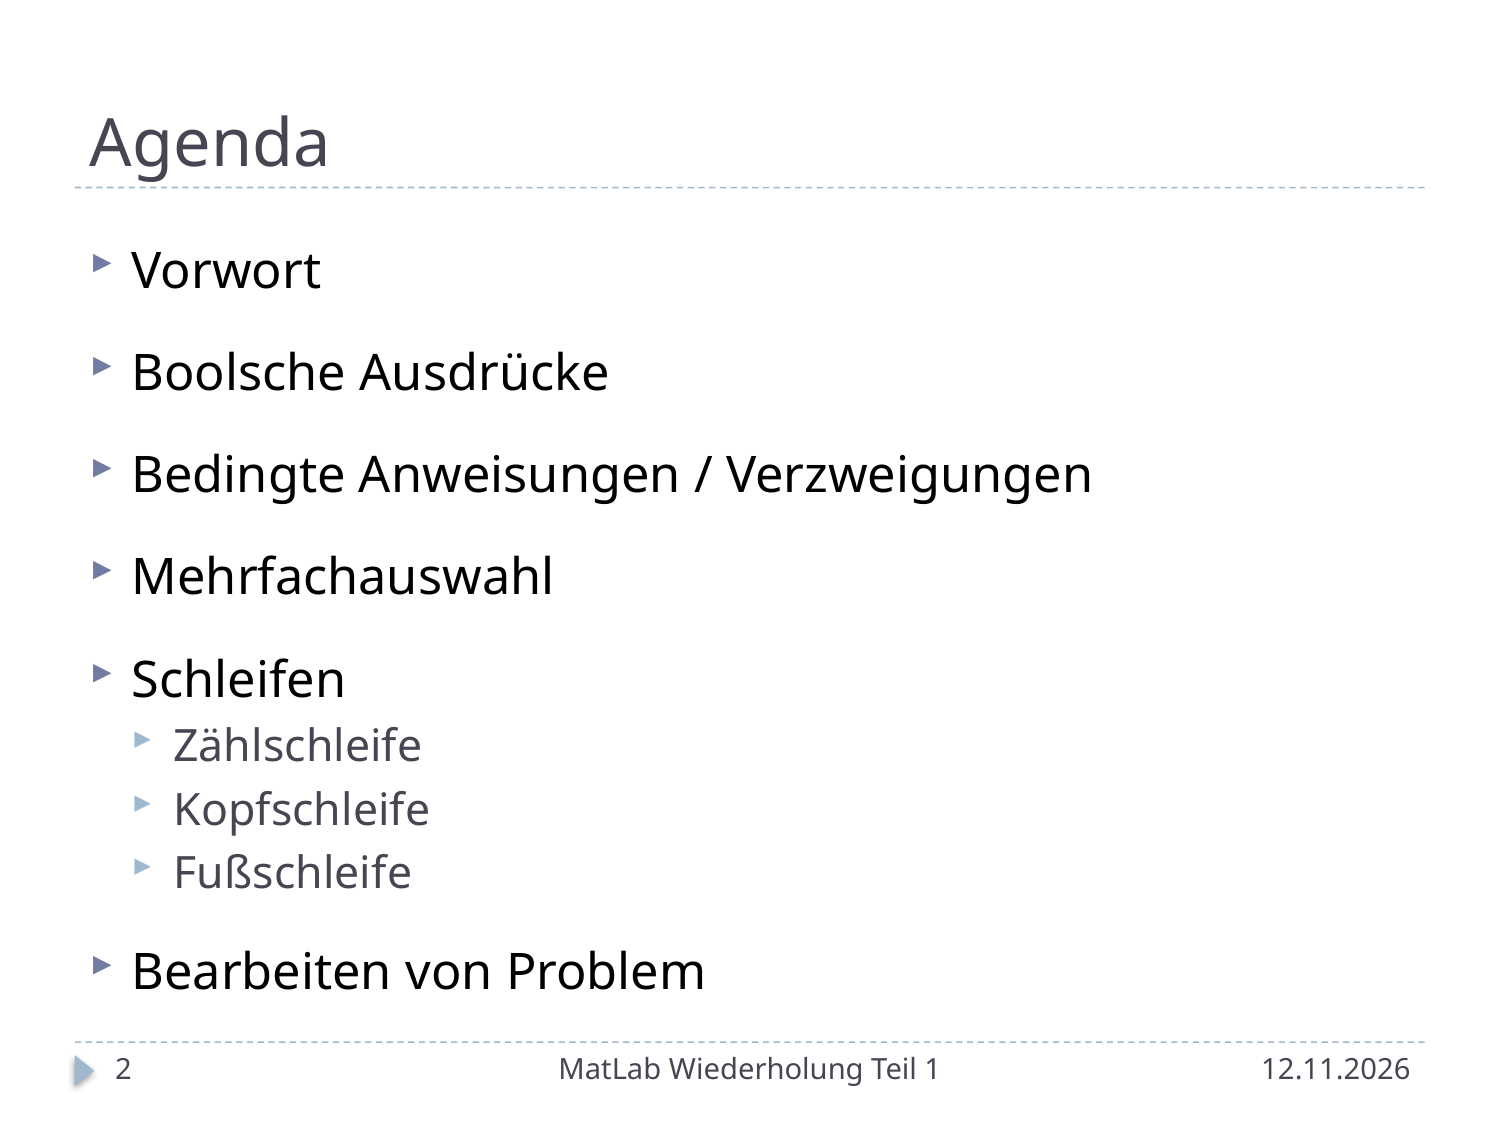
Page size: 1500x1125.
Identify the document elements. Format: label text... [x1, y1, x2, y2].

slide_number 2 [100, 1042, 258, 1103]
list Vorwort Boolsche Ausdrücke Bedingte Anweisungen / Verzweigungen Mehrfachauswahl Schleifen Zählschleife Kopfschleife Fußschleife Bearbeiten von Problem [75, 200, 1425, 1010]
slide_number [1243, 1042, 1426, 1103]
title Agenda [75, 24, 1425, 188]
footer MatLab Wiederholung Teil 1 [258, 1042, 1243, 1103]
